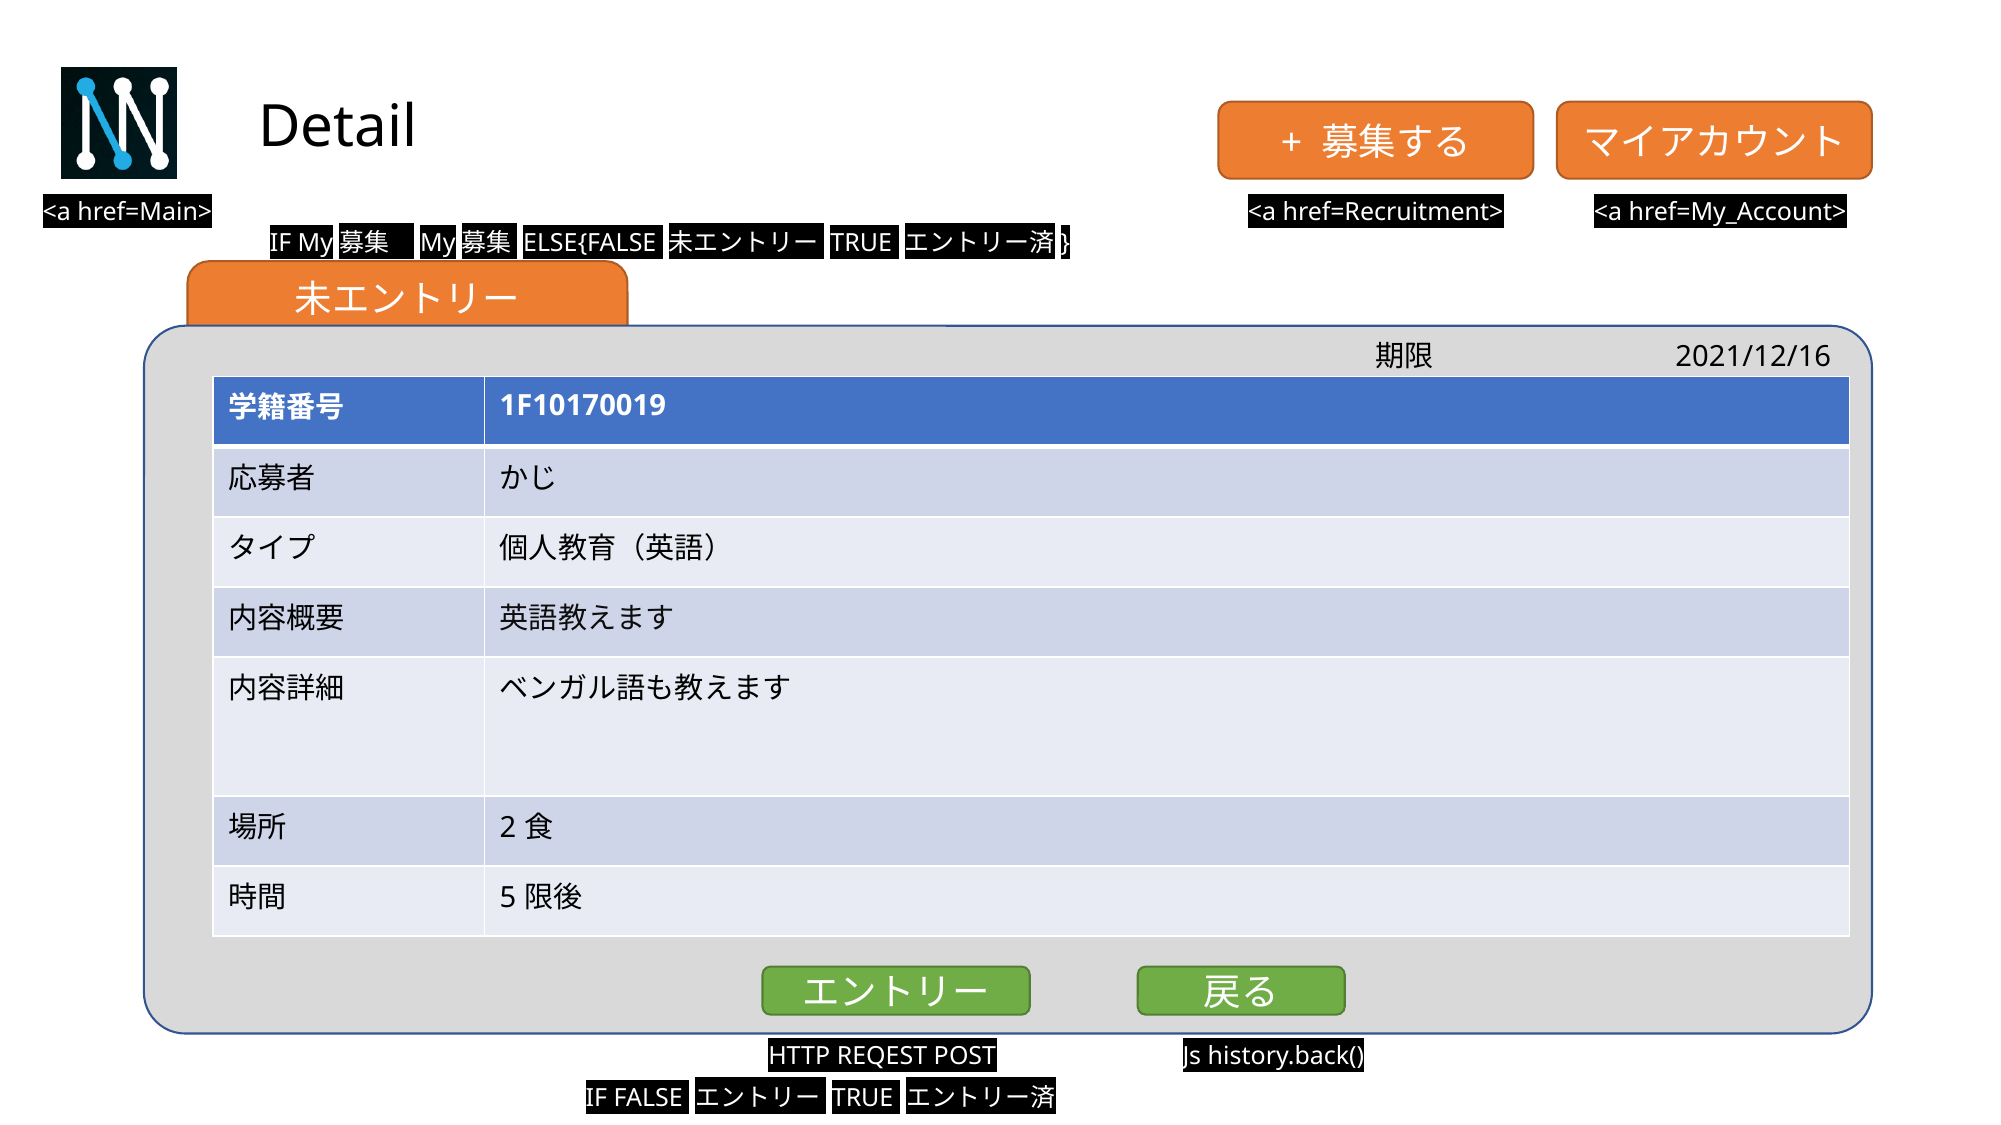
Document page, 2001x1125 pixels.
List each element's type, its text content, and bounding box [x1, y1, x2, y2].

table_cell ベンガル語も教えます [485, 658, 1849, 795]
text_box IF My募集 My募集 ELSE{FALSE 未エントリー TRUE エントリー済} [254, 219, 1086, 265]
table_cell かじ [485, 449, 1849, 516]
table_cell タイプ [214, 518, 484, 586]
table_cell 応募者 [214, 449, 484, 516]
text_box 未エントリー [186, 260, 629, 324]
text_box IF FALSE エントリー TRUE エントリー済 [570, 1073, 1072, 1119]
text_box Js history.back() [1167, 1032, 1380, 1077]
text_box 戻る [1136, 965, 1346, 1016]
table_cell 時間 [214, 867, 484, 935]
table_cell 個人教育（英語） [485, 518, 1849, 586]
text_box HTTP REQEST POST [753, 1032, 1012, 1073]
table_cell 内容概要 [214, 588, 484, 656]
text_box <a href=Main> [27, 188, 228, 233]
text_box <a href=My_Account> [1579, 188, 1862, 234]
text_box Detail [243, 80, 433, 165]
table_cell 2食 [485, 797, 1849, 865]
text_box 期限 2021/12/16 [1360, 329, 1847, 376]
table_cell 5限後 [485, 867, 1849, 935]
table_cell 英語教えます [485, 588, 1849, 656]
table_header 1F10170019 [485, 377, 1849, 444]
text_box マイアカウント [1555, 100, 1873, 180]
text_box エントリー [761, 965, 1031, 1016]
table_cell 場所 [214, 797, 484, 865]
picture [61, 67, 177, 179]
table_header 学籍番号 [214, 377, 484, 444]
text_box [142, 324, 1874, 1035]
text_box <a href=Recruitment> [1233, 188, 1519, 234]
table_cell 内容詳細 [214, 658, 484, 795]
text_box + 募集する [1217, 100, 1535, 180]
